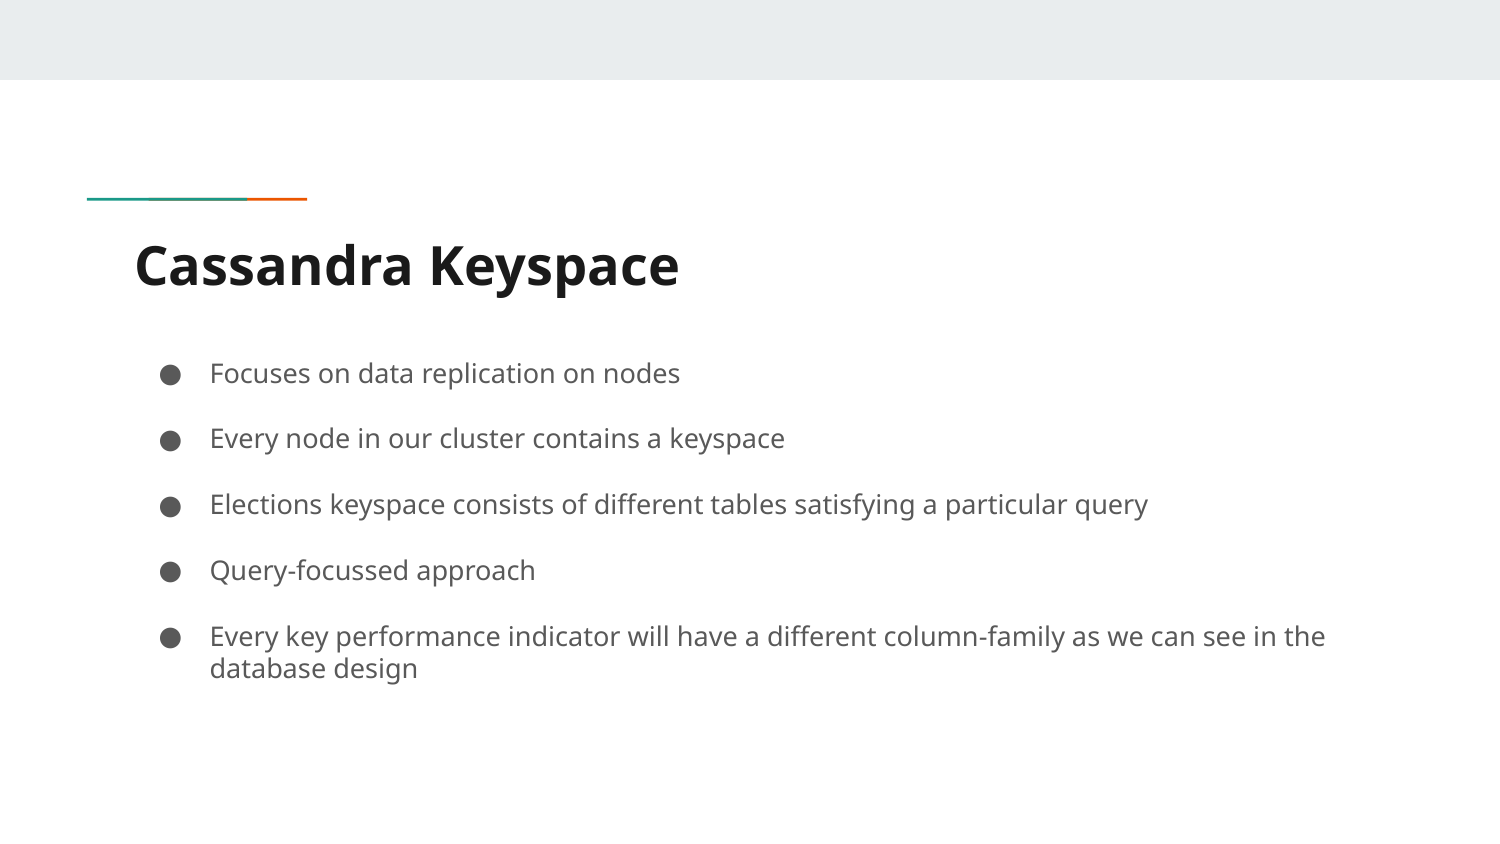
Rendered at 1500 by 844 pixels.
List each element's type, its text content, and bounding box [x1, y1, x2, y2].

list Focuses on data replication on nodes Every node in our cluster contains a keyspace Elections keyspace consists of different tables satisfying a particular query Query-focussed approach Every key performance indicator will have a different column-family as we can see in the database design [119, 341, 1381, 822]
title Cassandra Keyspace [119, 216, 1381, 305]
